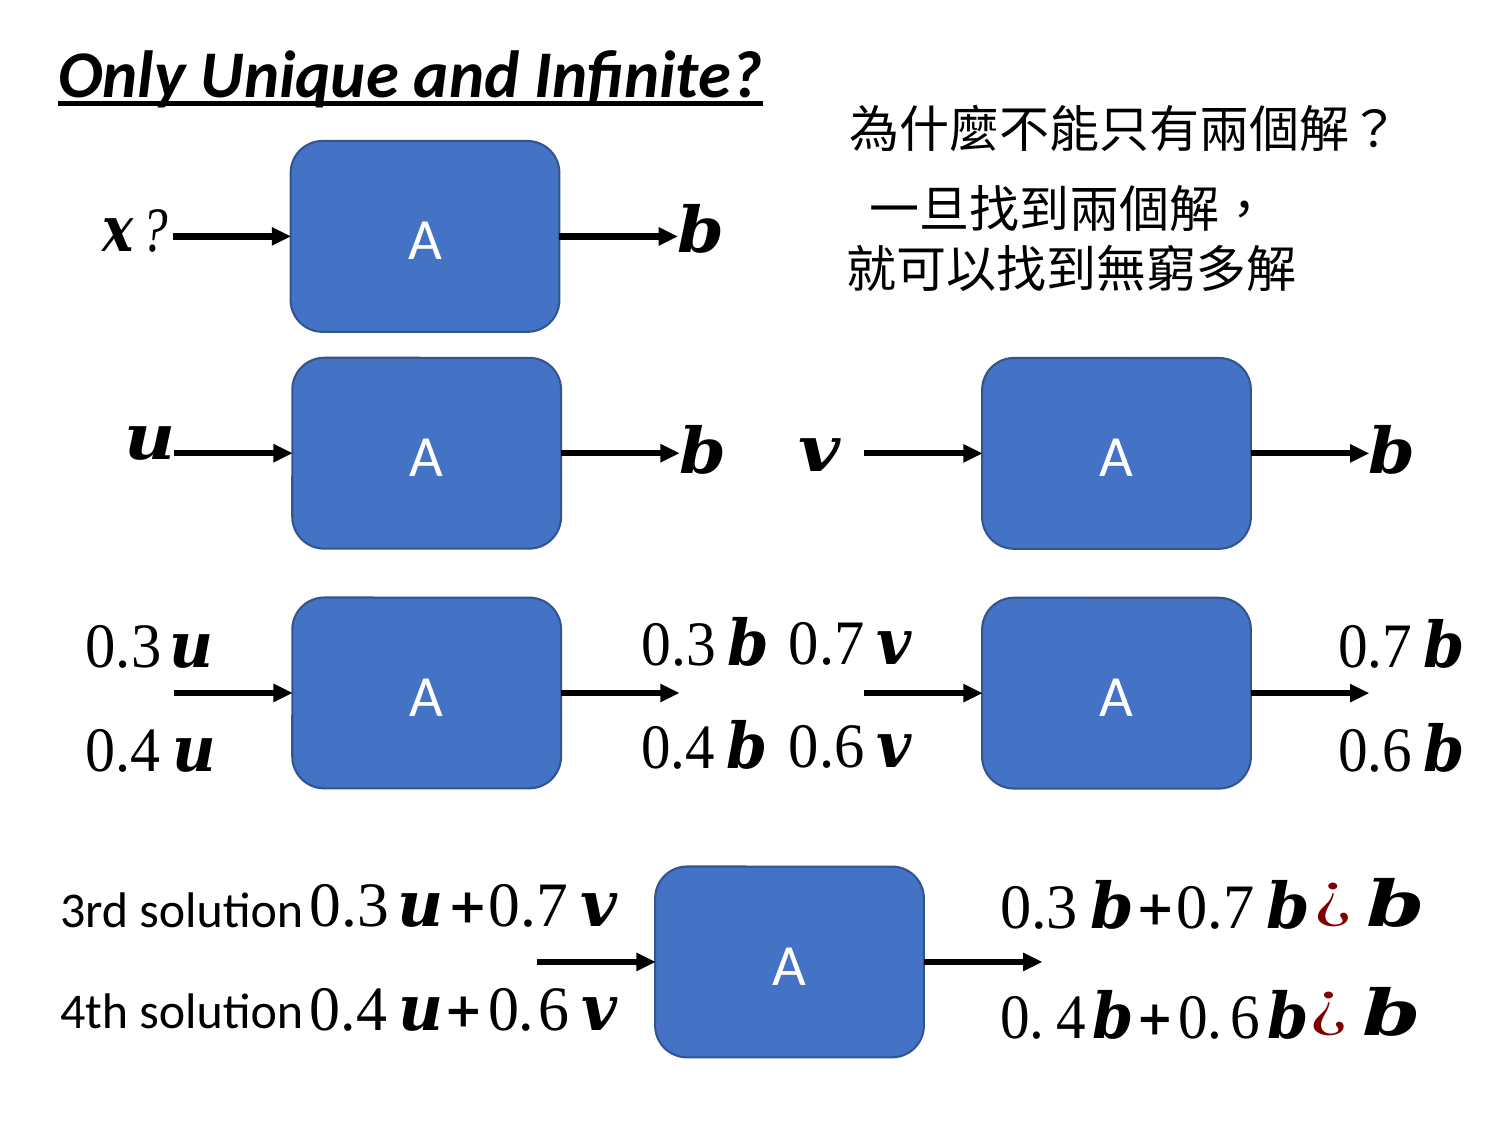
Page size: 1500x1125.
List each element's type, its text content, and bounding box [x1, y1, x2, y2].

text_box 為什麼不能只有兩個解？ [835, 90, 1427, 165]
text_box A [291, 596, 563, 790]
text_box 4th solution [45, 971, 338, 1046]
text_box A [654, 865, 925, 1059]
text_box 一旦找到兩個解， 就可以找到無窮多解 [831, 170, 1424, 306]
text_box A [981, 596, 1252, 790]
text_box 3rd solution [45, 870, 338, 946]
text_box Only Unique and Infinite? [43, 22, 794, 118]
text_box A [981, 356, 1252, 550]
text_box A [289, 139, 561, 333]
text_box A [291, 356, 563, 550]
